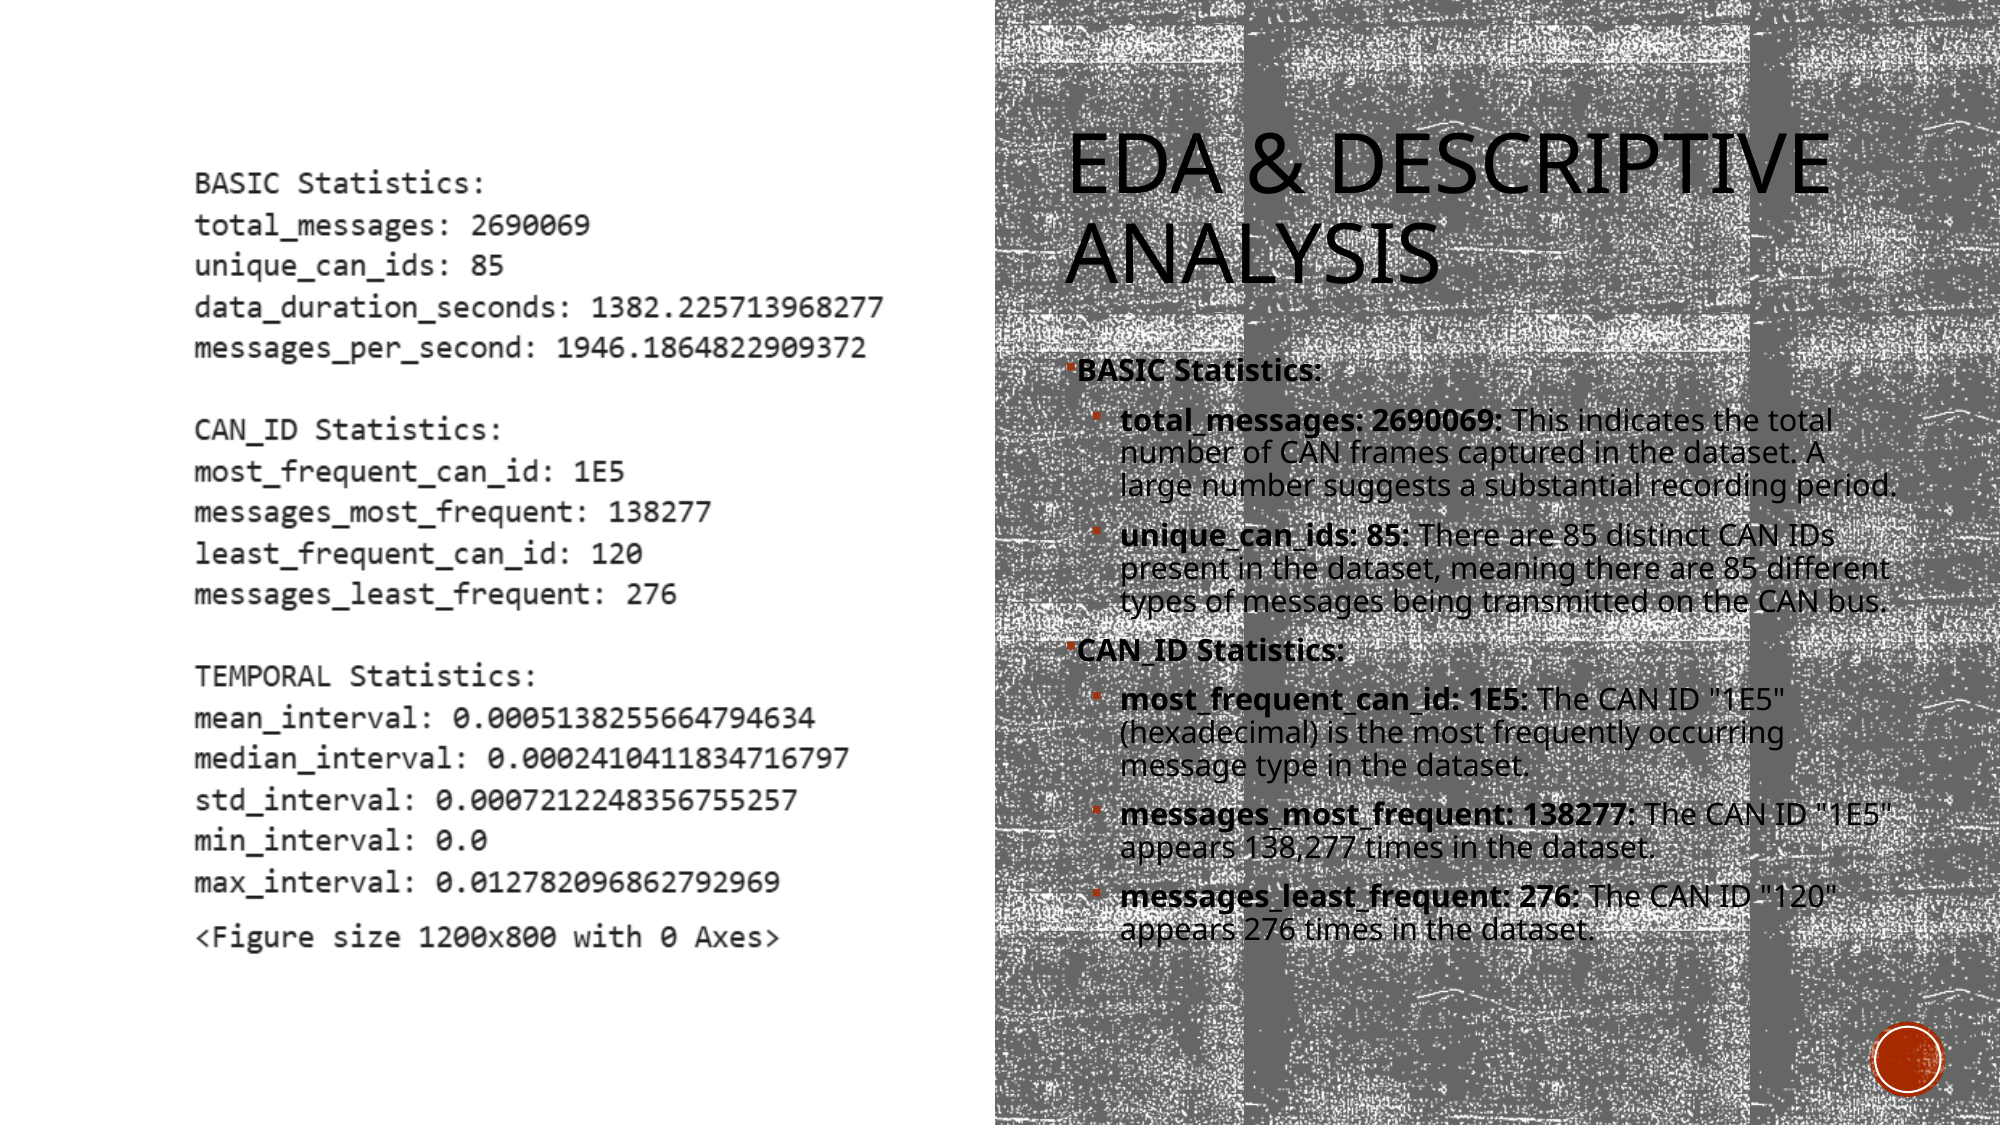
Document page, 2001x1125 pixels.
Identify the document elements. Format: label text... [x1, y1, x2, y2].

title EDA & Descriptive Analysis [1050, 79, 1920, 344]
text_box BASIC Statistics: total_messages: 2690069: This indicates the total number of CAN frames captured in the dataset. A large number suggests a substantial recording period. unique_can_ids: 85: There are 85 distinct CAN IDs present in the dataset, meaning there are 85 different types of messages being transmitted on the CAN bus. CAN_ID Statistics: most_frequent_can_id: 1E5: The CAN ID "1E5" (hexadecimal) is the most frequently occurring message type in the dataset. messages_most_frequent: 138277: The CAN ID "1E5" appears 138,277 times in the dataset. messages_least_frequent: 276: The CAN ID "120" appears 276 times in the dataset. [1050, 347, 1920, 1013]
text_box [1872, 1024, 1943, 1096]
picture [103, 165, 943, 962]
text_box [994, 0, 2000, 1125]
